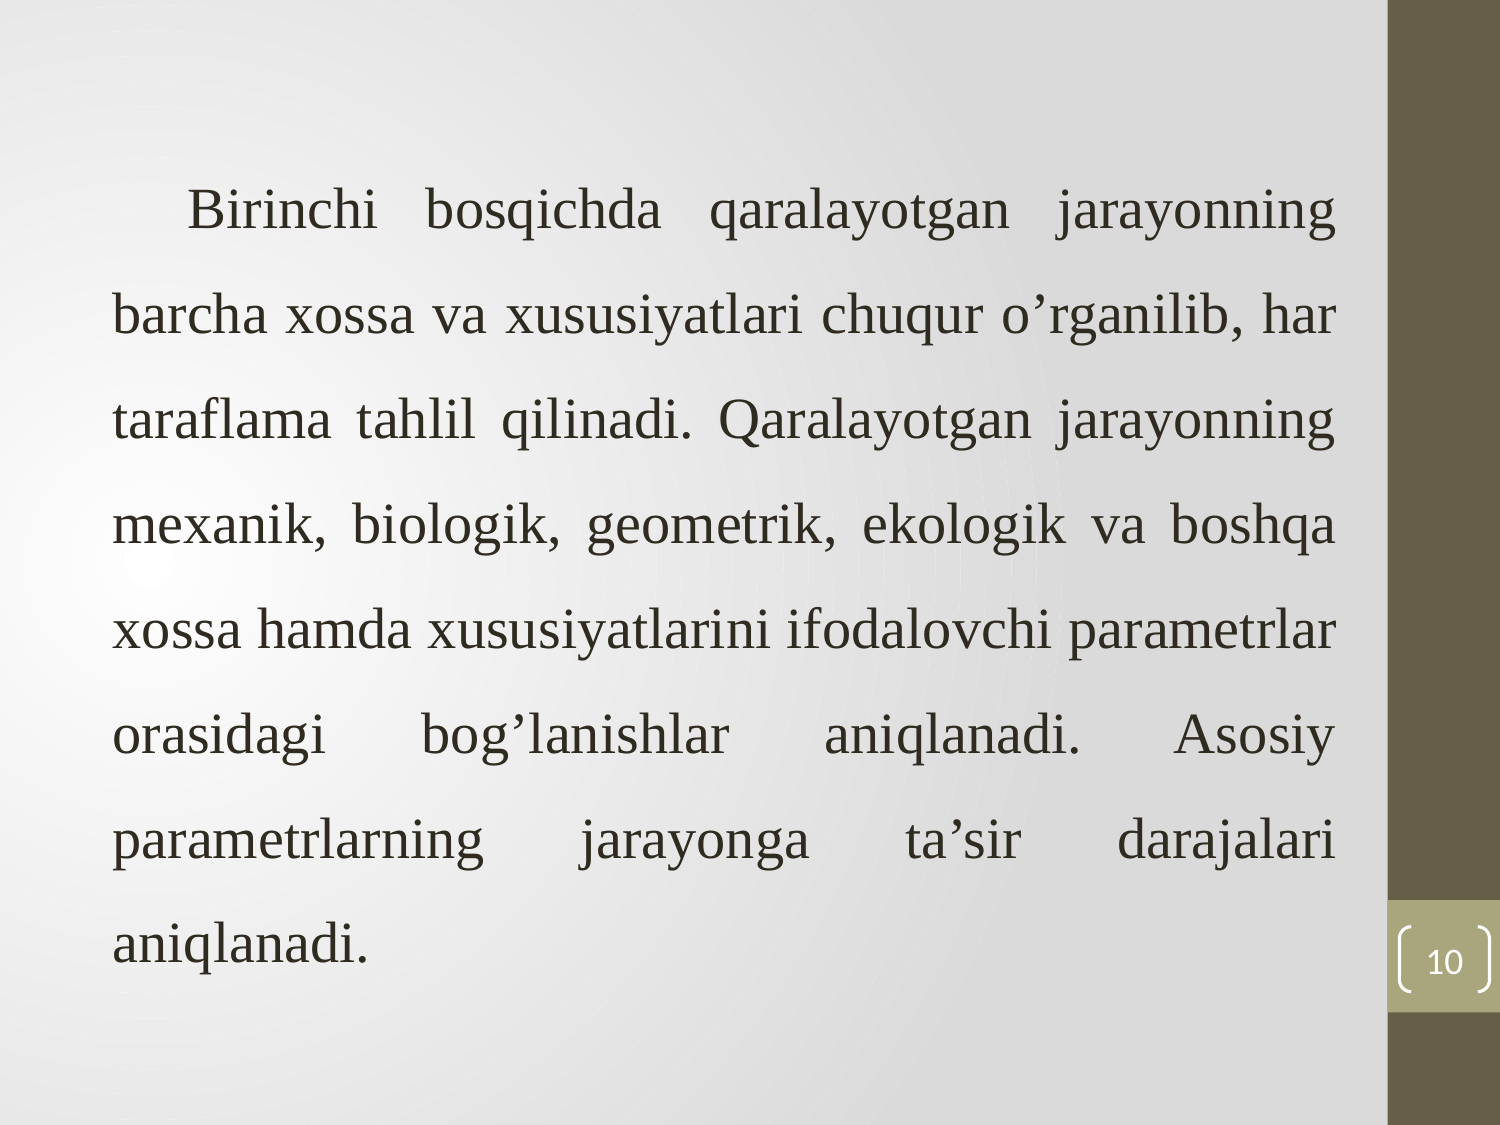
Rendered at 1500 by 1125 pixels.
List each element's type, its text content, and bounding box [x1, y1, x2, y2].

text_box Birinchi bosqichda qaralayotgan jarayonning barcha хossa va хususiyatlari chuqur o’rganilib, har taraflama tahlil qilinadi. Qaralayotgan jarayonning meхanik, biologik, geometrik, ekologik va boshqa хossa hamda хususiyatlarini ifodalovchi parametrlar orasidagi bog’lanishlar aniqlanadi. Asosiy parametrlarning jarayonga ta’sir darajalari aniqlanadi. [50, 127, 1363, 982]
slide_number 10 [1397, 925, 1492, 994]
